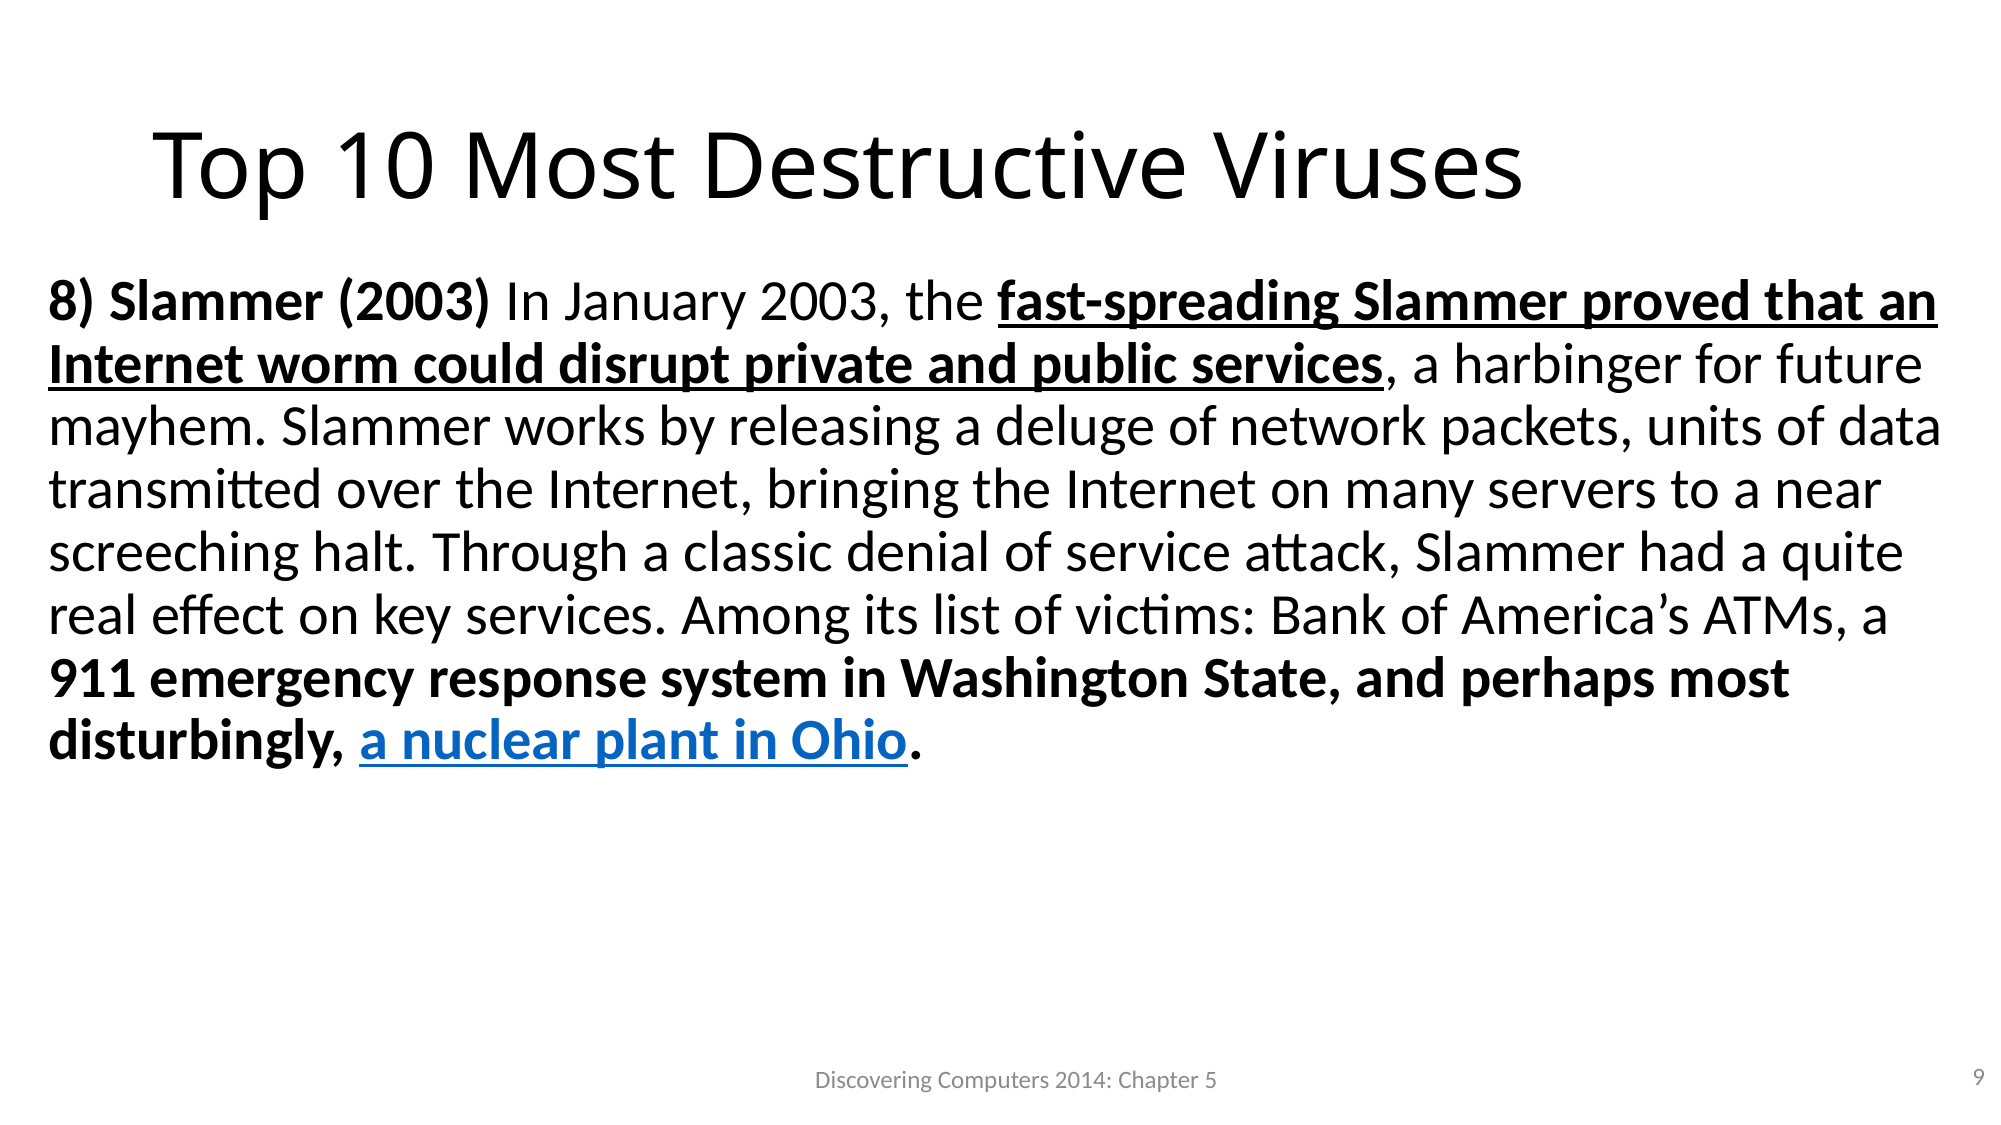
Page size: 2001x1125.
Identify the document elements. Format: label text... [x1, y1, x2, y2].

title Top 10 Most Destructive Viruses [137, 59, 1863, 262]
slide_number 9 [1866, 1025, 2000, 1125]
footer Discovering Computers 2014: Chapter 5 [600, 1036, 1434, 1120]
list 8) Slammer (2003) In January 2003, the fast-spreading Slammer proved that an Internet worm could disrupt private and public services, a harbinger for future mayhem. Slammer works by releasing a deluge of network packets, units of data transmitted over the Internet, bringing the Internet on many servers to a near screeching halt. Through a classic denial of service attack, Slammer had a quite real effect on key services. Among its list of victims: Bank of America’s ATMs, a 911 emergency response system in Washington State, and perhaps most disturbingly, a nuclear plant in Ohio. [33, 262, 1967, 1025]
